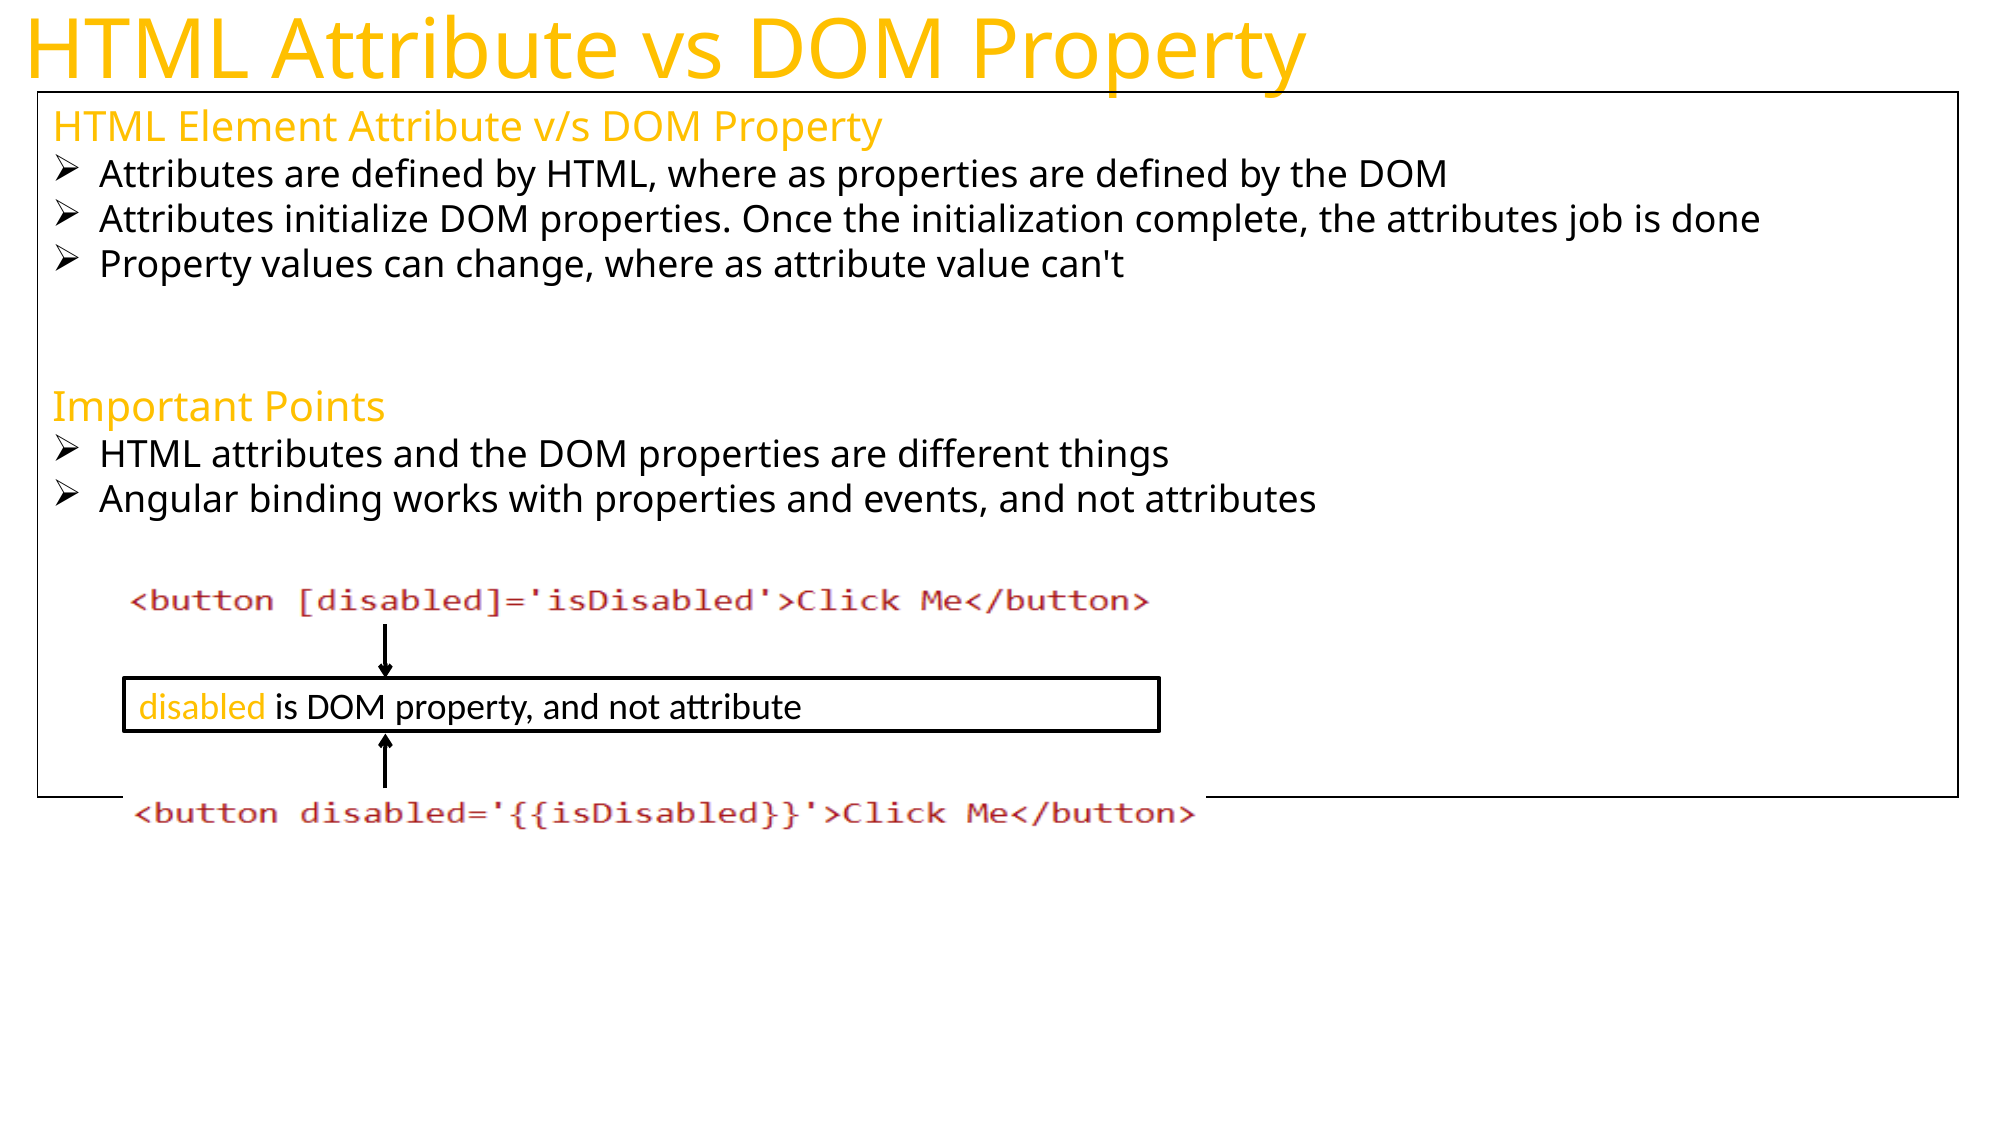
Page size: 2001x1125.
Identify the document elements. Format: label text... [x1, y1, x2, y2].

text_box disabled is DOM property, and not attribute [123, 678, 1160, 732]
title HTML Attribute vs DOM Property [8, 0, 1996, 105]
picture [123, 578, 1160, 625]
picture [123, 791, 1206, 839]
text_box HTML Element Attribute v/s DOM Property Attributes are defined by HTML, where as properties are defined by the DOM Attributes initialize DOM properties. Once the initialization complete, the attributes job is done Property values can change, where as attribute value can't Important Points HTML attributes and the DOM properties are different things Angular binding works with properties and events, and not attributes [37, 92, 1959, 797]
